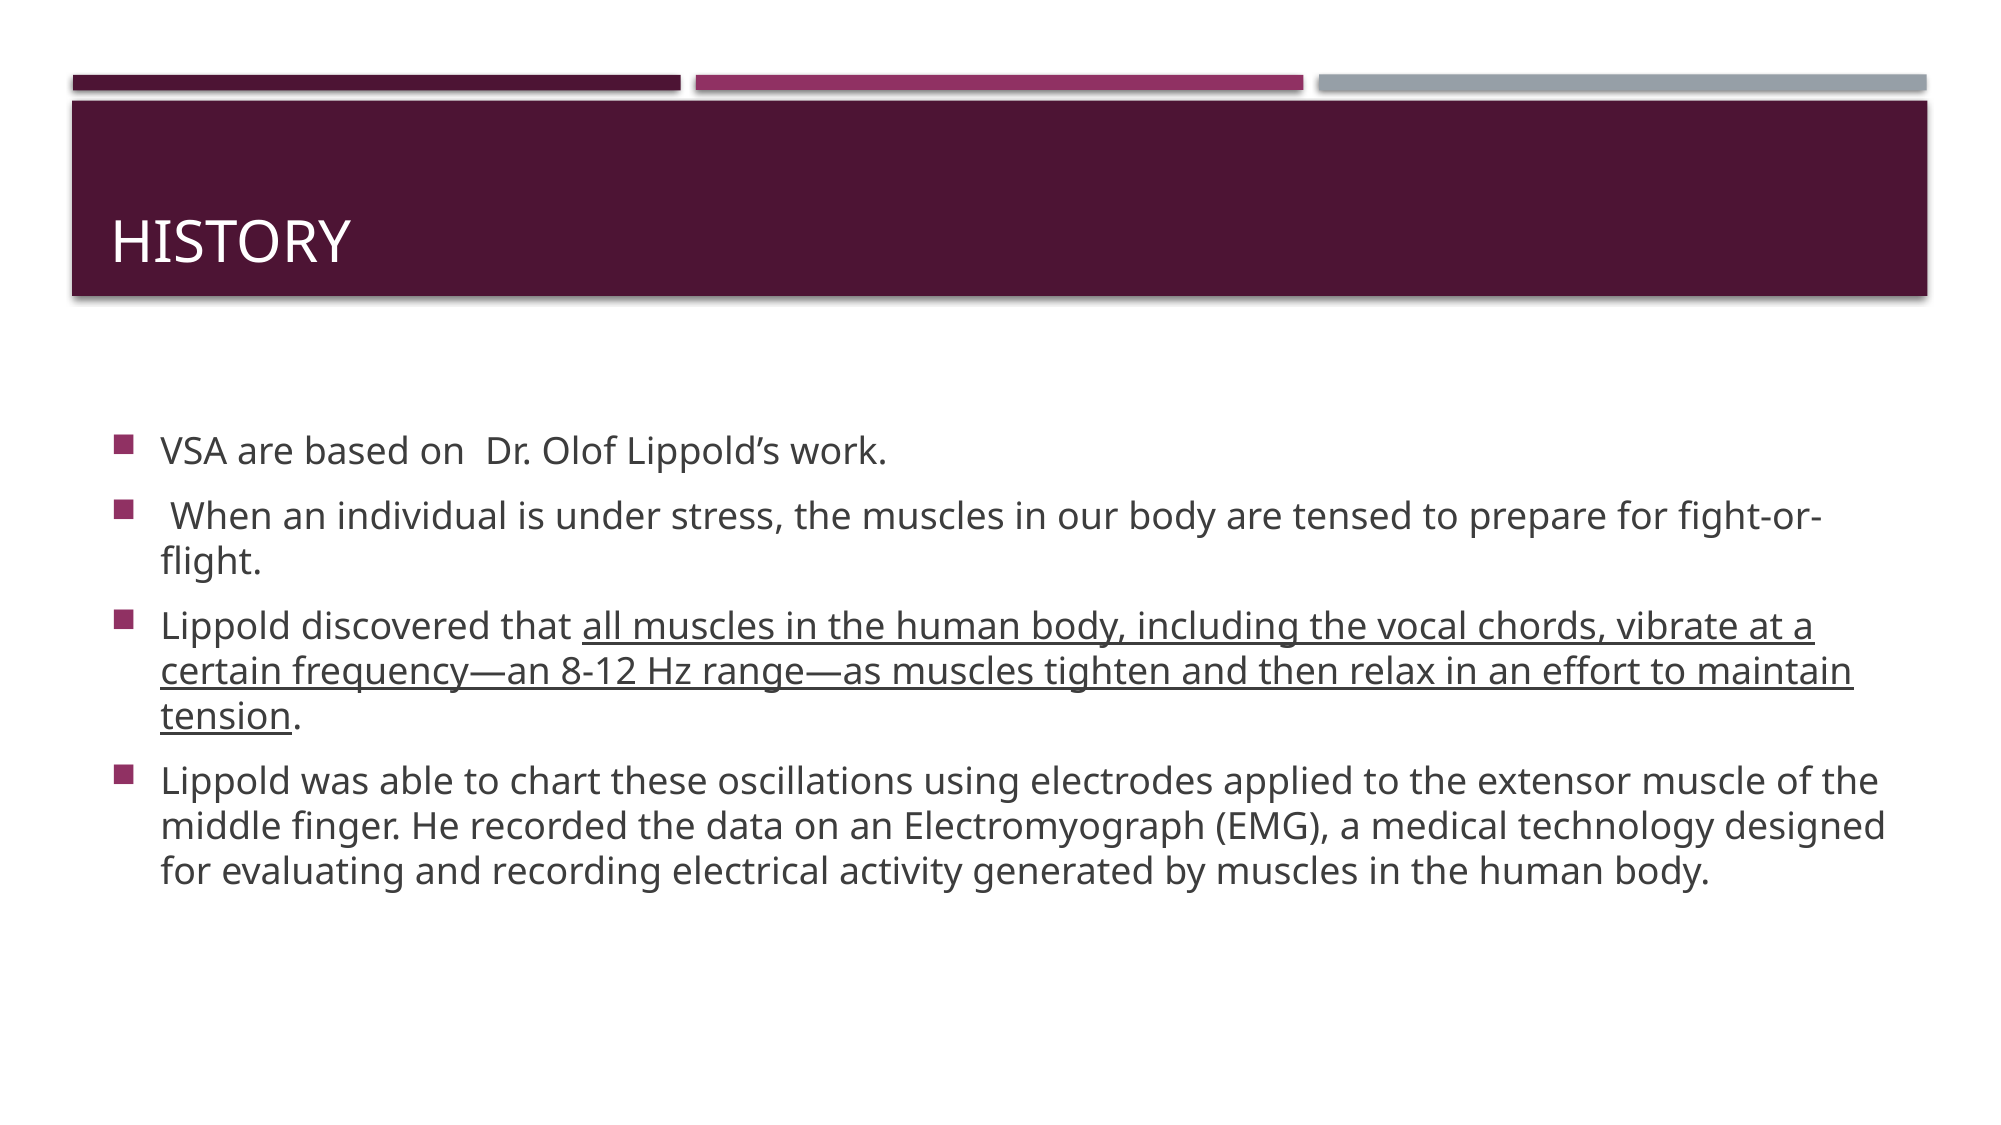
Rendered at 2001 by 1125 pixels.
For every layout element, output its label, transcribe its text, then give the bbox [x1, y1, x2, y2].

list VSA are based on Dr. Olof Lippold’s work. When an individual is under stress, the muscles in our body are tensed to prepare for fight-or-flight. Lippold discovered that all muscles in the human body, including the vocal chords, vibrate at a certain frequency—an 8-12 Hz range—as muscles tighten and then relax in an effort to maintain tension. Lippold was able to chart these oscillations using electrodes applied to the extensor muscle of the middle finger. He recorded the data on an Electromyograph (EMG), a medical technology designed for evaluating and recording electrical activity generated by muscles in the human body. [95, 357, 1905, 962]
title History [95, 115, 1905, 282]
